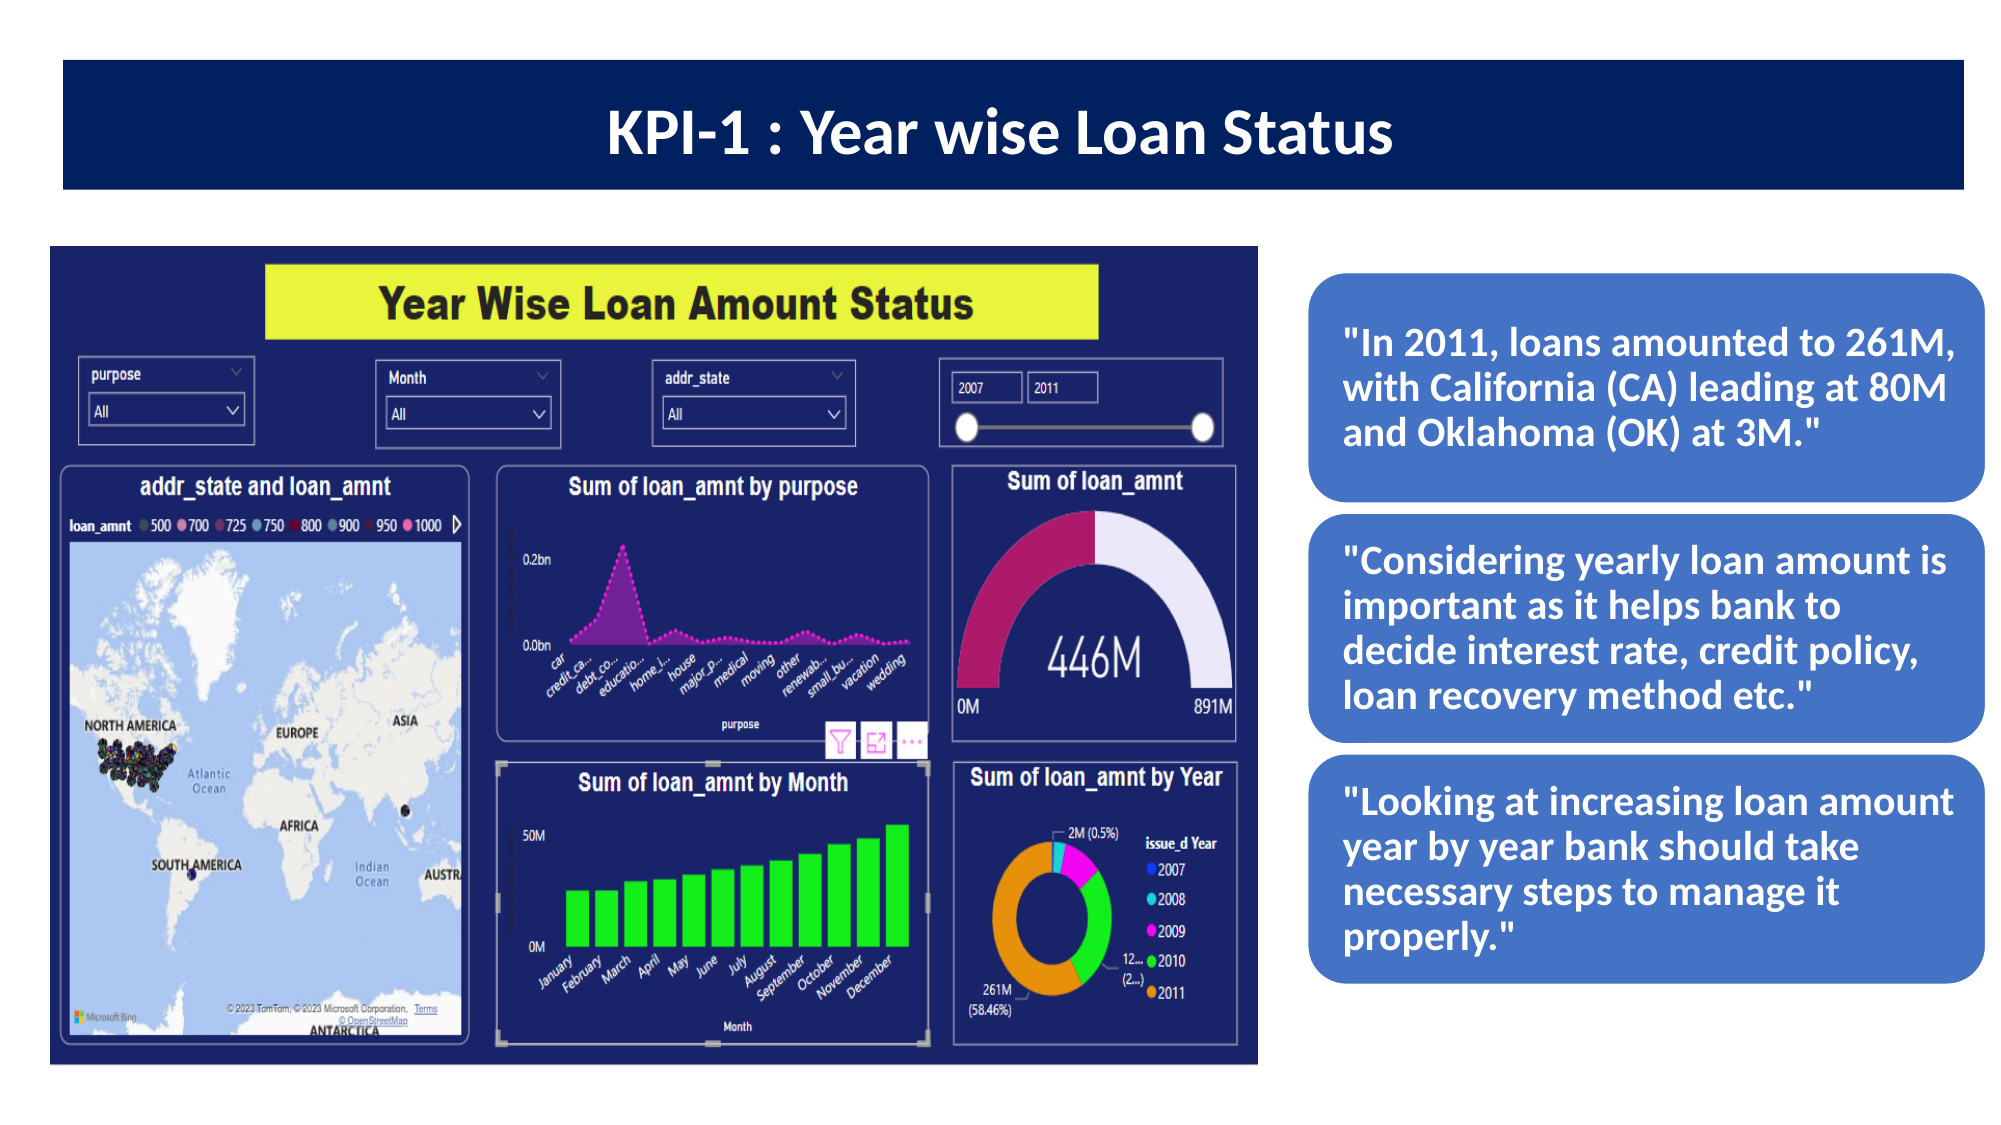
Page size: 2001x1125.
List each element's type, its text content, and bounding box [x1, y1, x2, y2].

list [1307, 271, 1986, 986]
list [49, 246, 1258, 1066]
title KPI-1 : Year wise Loan Status [63, 59, 1964, 190]
